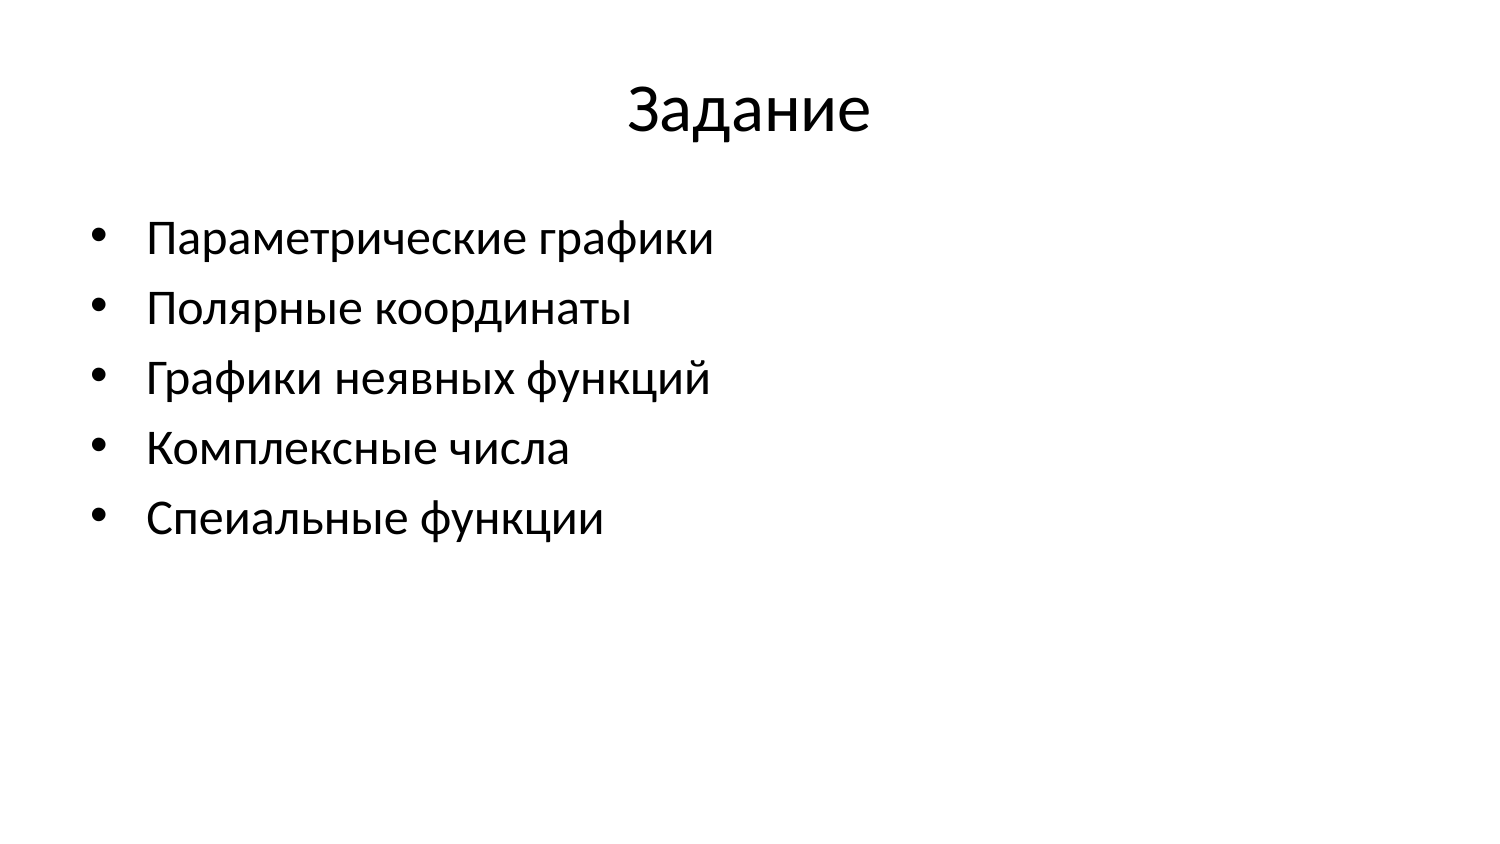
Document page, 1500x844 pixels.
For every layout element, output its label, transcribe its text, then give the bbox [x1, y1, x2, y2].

title Задание [75, 33, 1425, 175]
list Параметрические графики Полярные координаты Графики неявных функций Комплексные числа Спеиальные функции [75, 196, 1425, 754]
